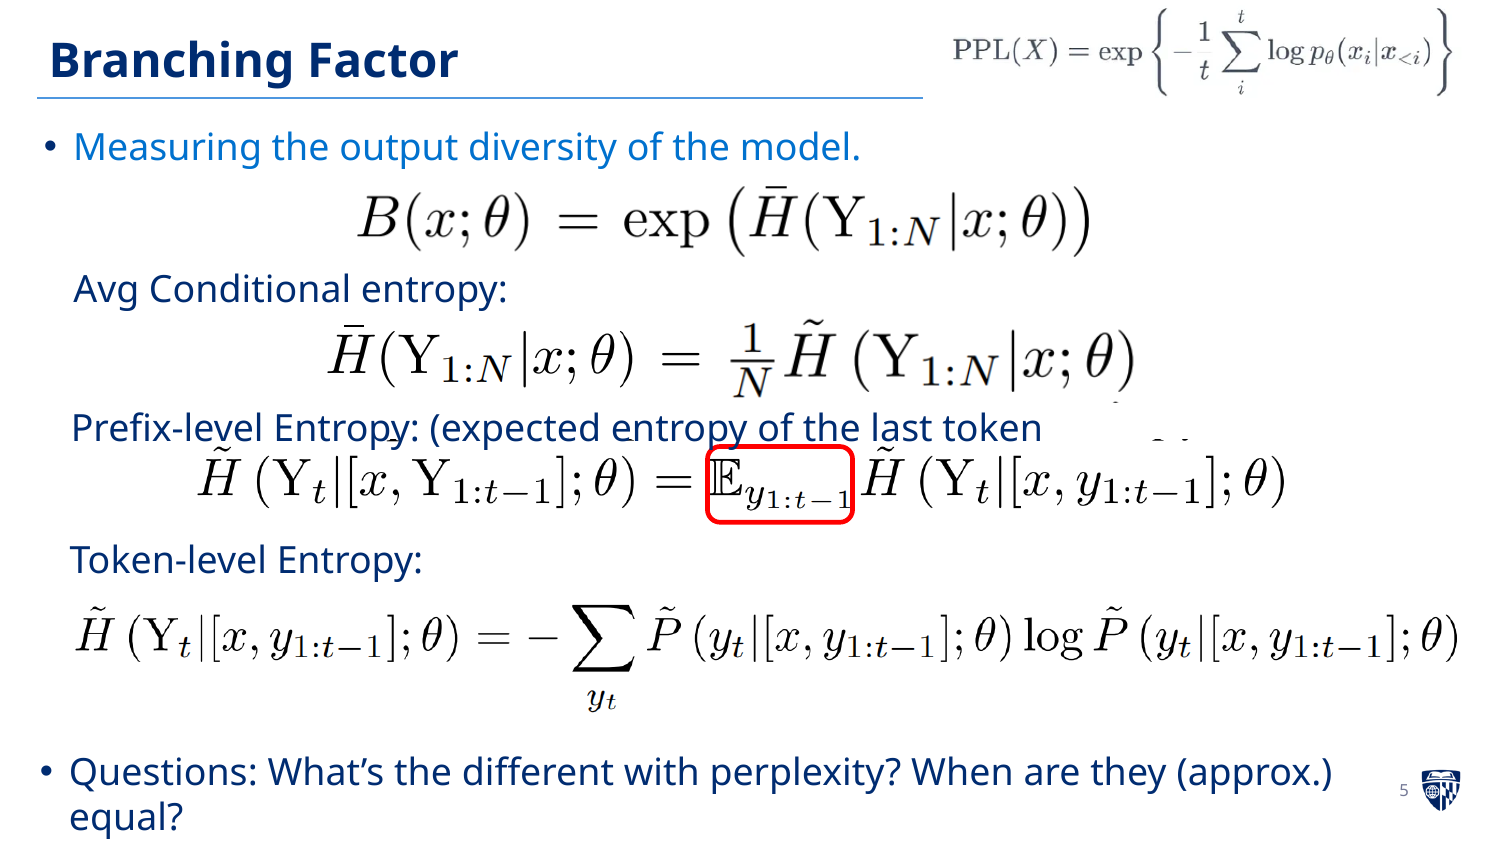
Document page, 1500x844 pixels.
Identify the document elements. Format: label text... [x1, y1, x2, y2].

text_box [320, 317, 1141, 405]
list Measuring the output diversity of the model. [32, 117, 1463, 755]
text_box Avg Conditional entropy: [58, 250, 742, 326]
picture [184, 439, 1293, 527]
title Branching Factor [37, 30, 917, 95]
text_box Questions: What’s the different with perplexity? When are they (approx.) equal? [24, 733, 1413, 844]
text_box Prefix-level Entropy: (expected entropy of the last token [55, 389, 1277, 465]
picture [922, 0, 1500, 104]
text_box Token-level Entropy: [54, 521, 739, 597]
picture [74, 586, 1482, 723]
picture [352, 183, 1103, 274]
picture [1419, 767, 1463, 814]
